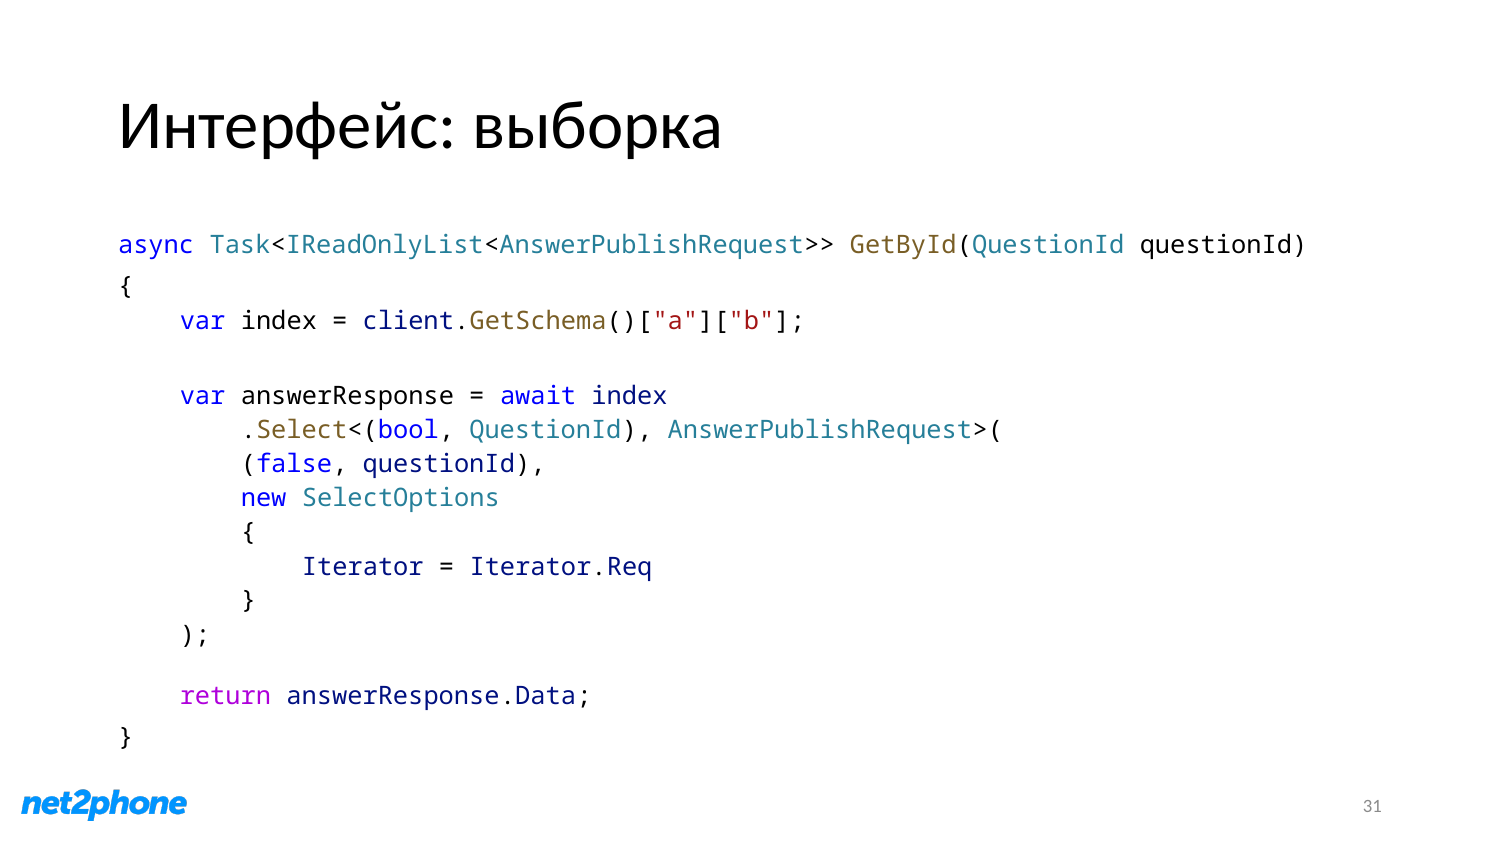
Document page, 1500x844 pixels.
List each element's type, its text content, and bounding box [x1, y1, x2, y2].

picture [21, 786, 188, 827]
list async Task<IReadOnlyList<AnswerPublishRequest>> GetById(QuestionId questionId) { var index = client.GetSchema()["a"]["b"]; var answerResponse = await index .Select<(bool, QuestionId), AnswerPublishRequest>( (false, questionId), new SelectOptions { Iterator = Iterator.Req } ); return answerResponse.Data; } [103, 224, 1397, 760]
slide_number 31 [1059, 782, 1397, 827]
title Интерфейс: выборка [103, 44, 1397, 208]
